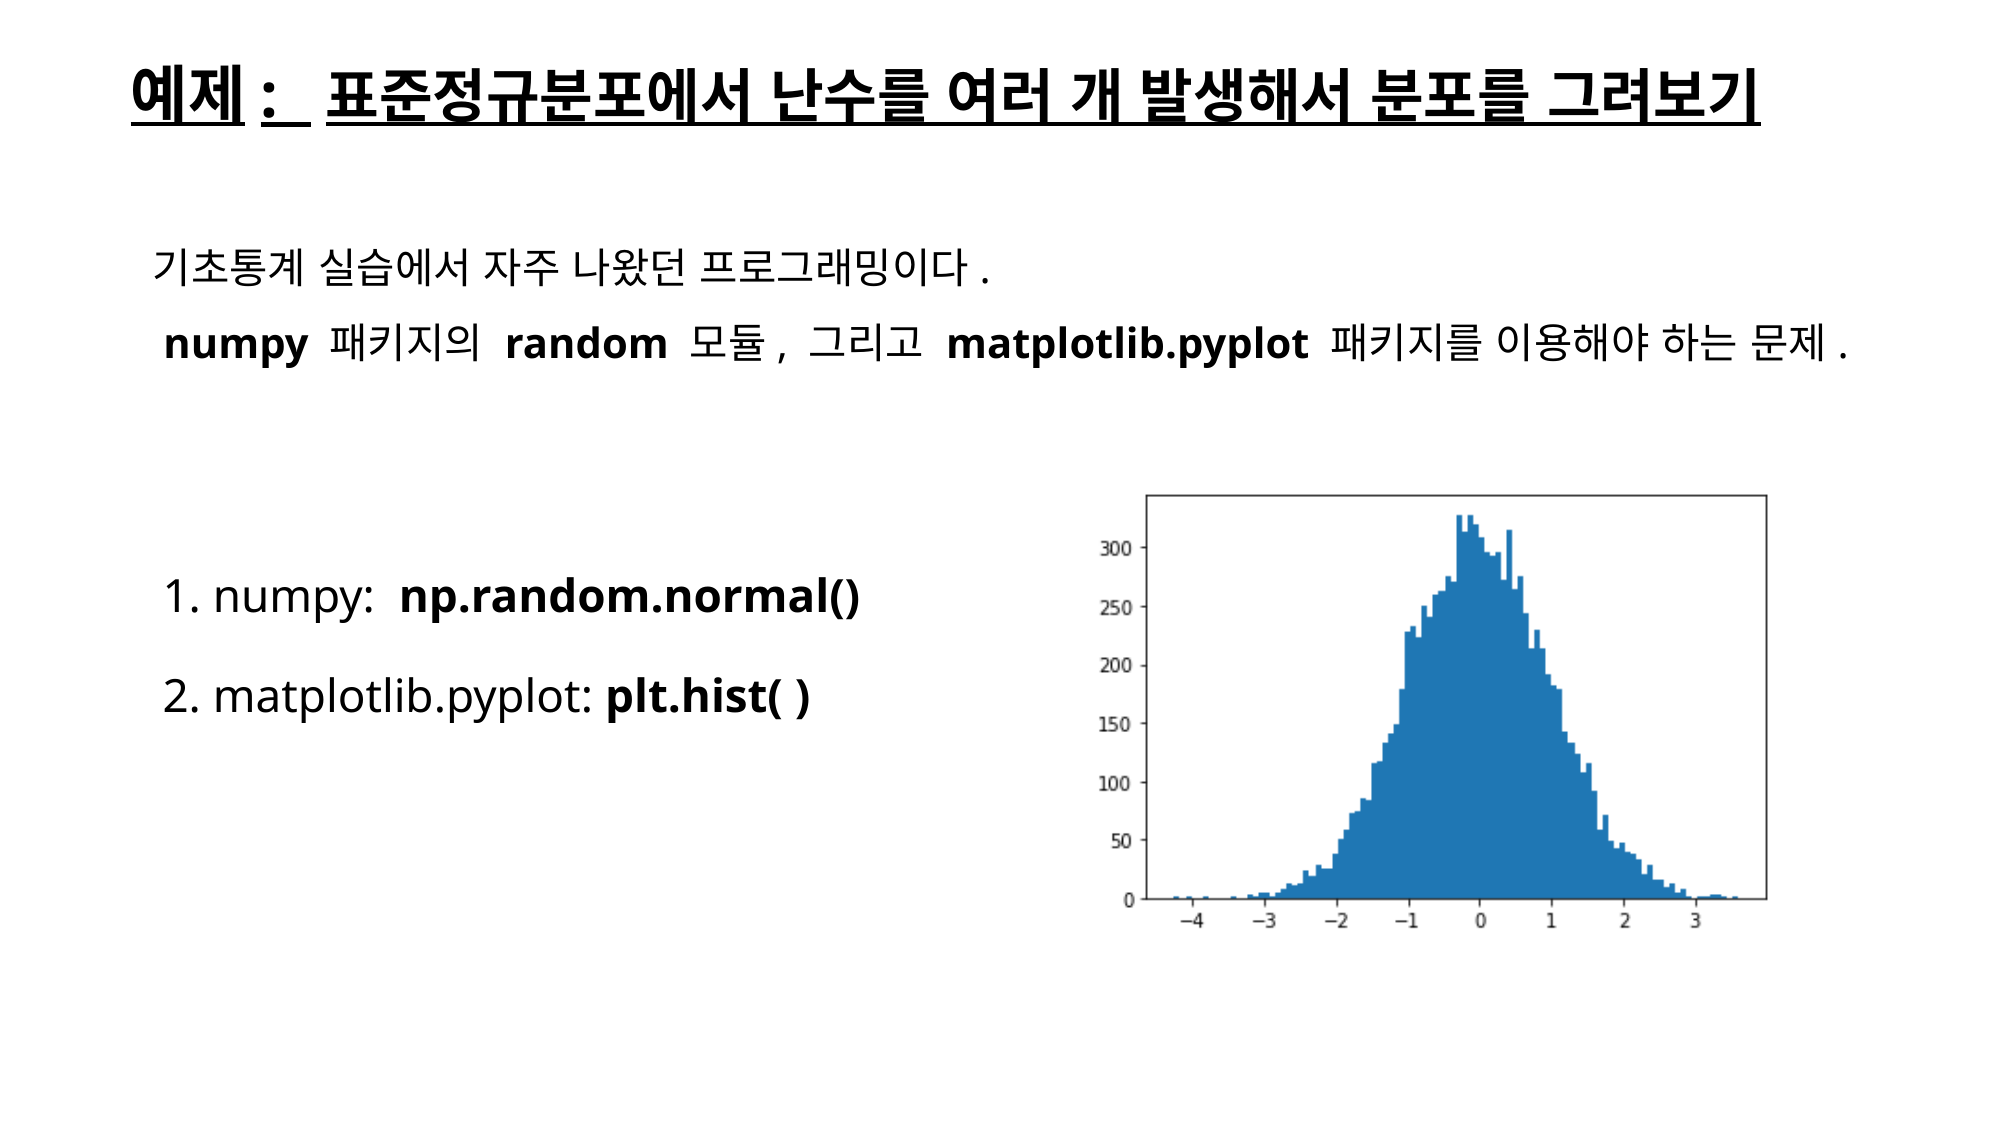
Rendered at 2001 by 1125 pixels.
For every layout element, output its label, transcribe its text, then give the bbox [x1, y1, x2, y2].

picture [1085, 484, 1779, 943]
title 예제: 표준정규분포에서 난수를 여러 개 발생해서 분포를 그려보기 [115, 36, 1811, 158]
text_box 기초통계 실습에서 자주 나왔던 프로그래밍이다. numpy 패키지의 random 모듈, 그리고 matplotlib.pyplot 패키지를 이용해야 하는 문제. [137, 209, 1882, 375]
text_box 1. numpy: np.random.normal() 2. matplotlib.pyplot: plt.hist( ) [147, 559, 876, 729]
